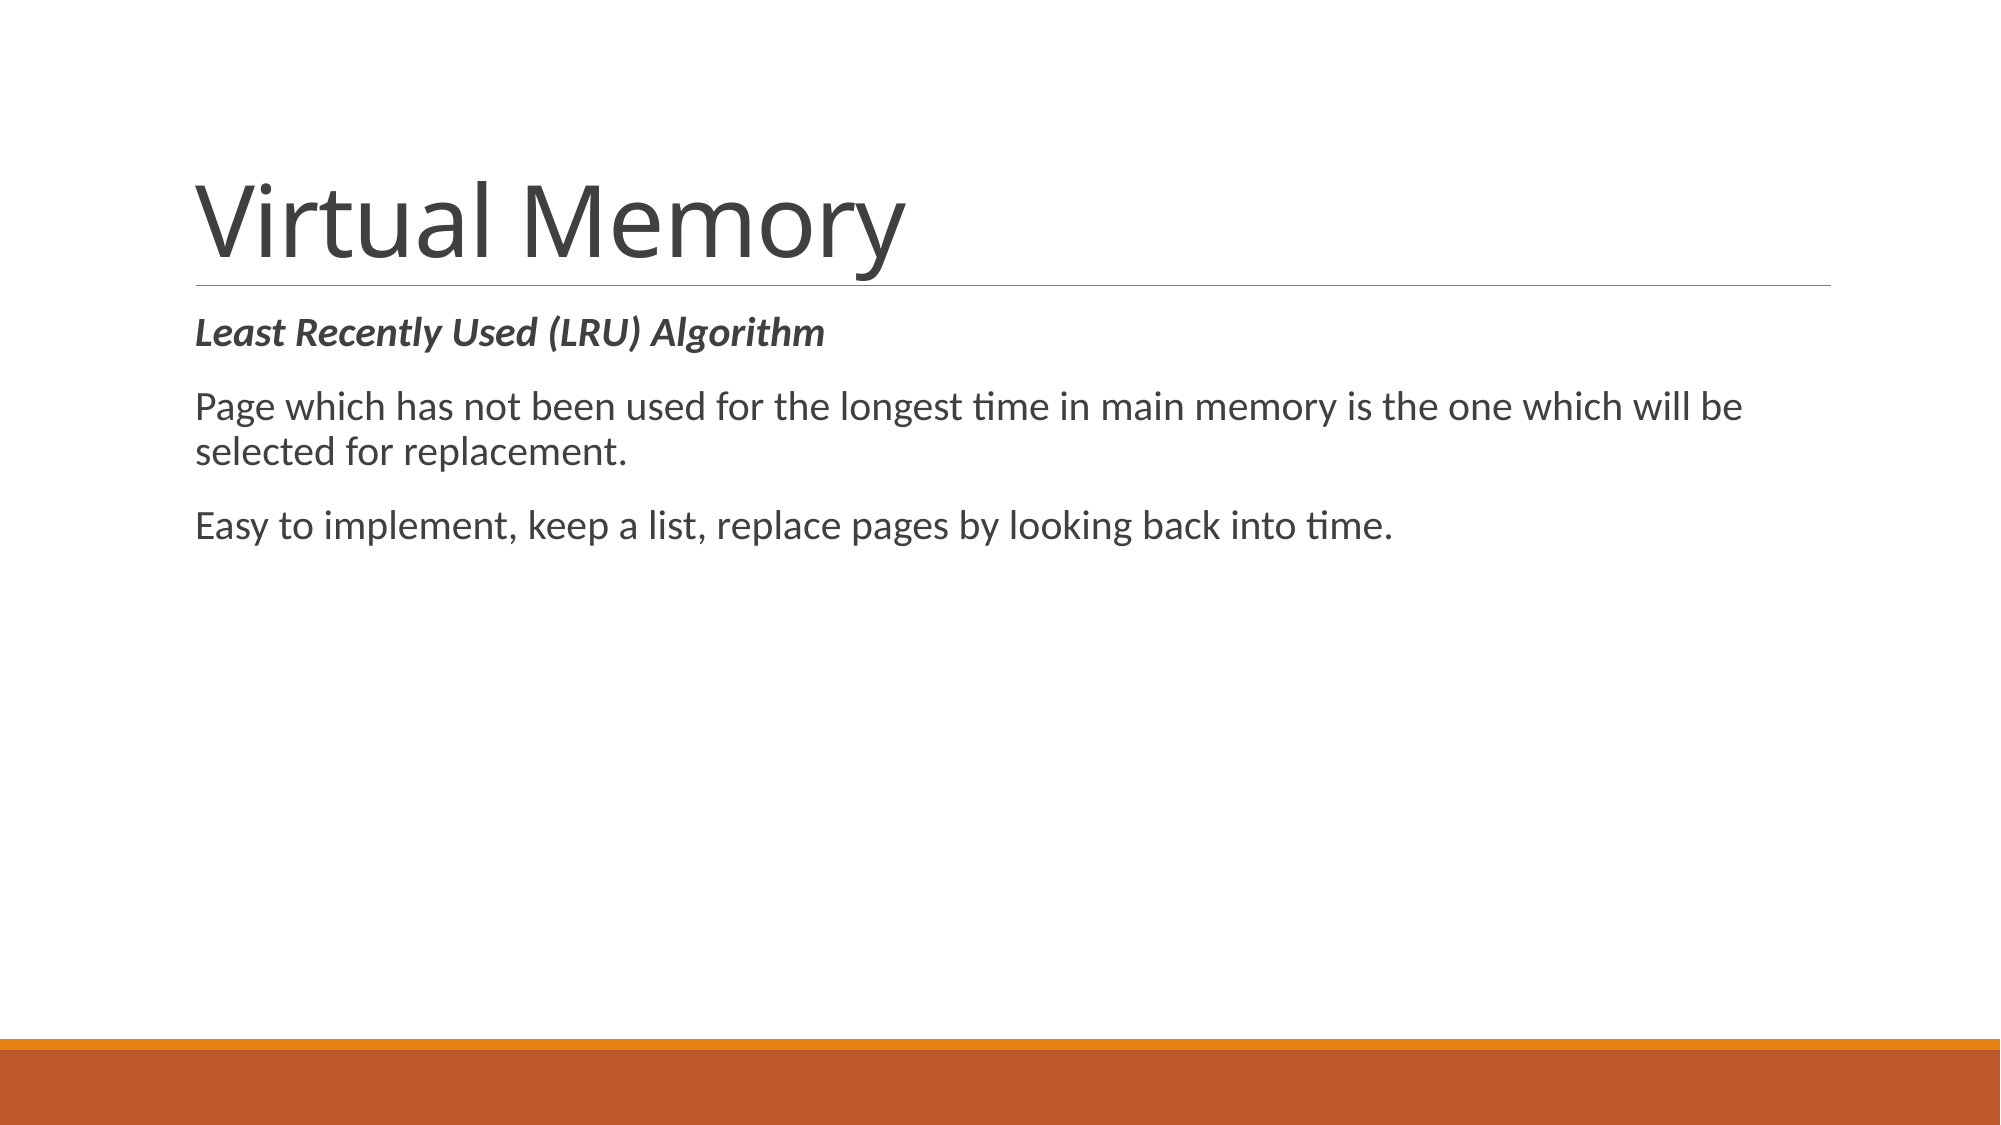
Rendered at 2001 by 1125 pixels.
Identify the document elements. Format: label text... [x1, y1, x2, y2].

list Least Recently Used (LRU) Algorithm Page which has not been used for the longest time in main memory is the one which will be selected for replacement. Easy to implement, keep a list, replace pages by looking back into time. [180, 302, 1830, 963]
title Virtual Memory [180, 47, 1830, 285]
